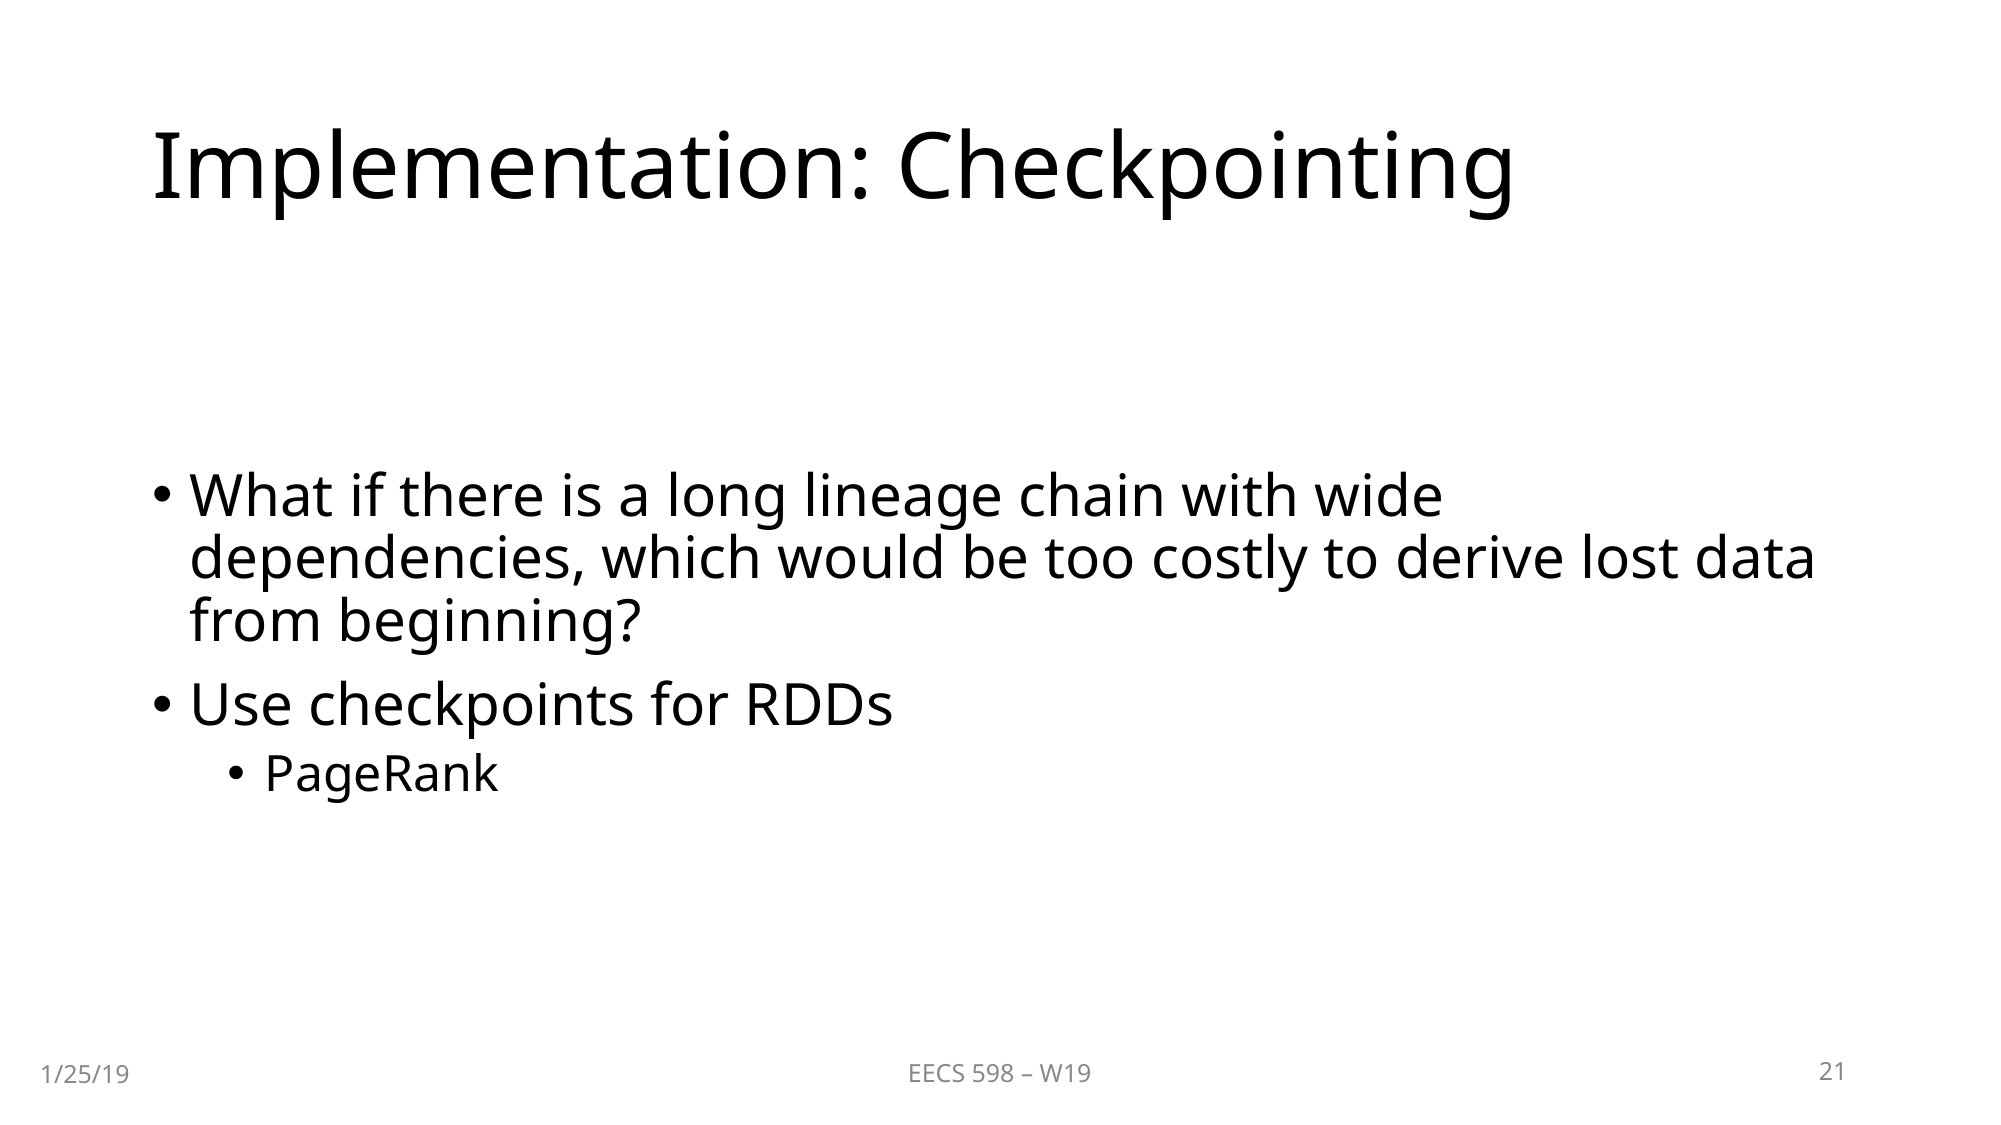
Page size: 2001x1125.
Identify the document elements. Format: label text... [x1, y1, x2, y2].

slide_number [24, 1043, 475, 1104]
list What if there is a long lineage chain with wide dependencies, which would be too costly to derive lost data from beginning? Use checkpoints for RDDs PageRank [137, 277, 1863, 992]
text_box EECS 598 – W19 [662, 1042, 1338, 1103]
title Implementation: Checkpointing [137, 59, 1863, 277]
slide_number 21 [1412, 1042, 1863, 1103]
